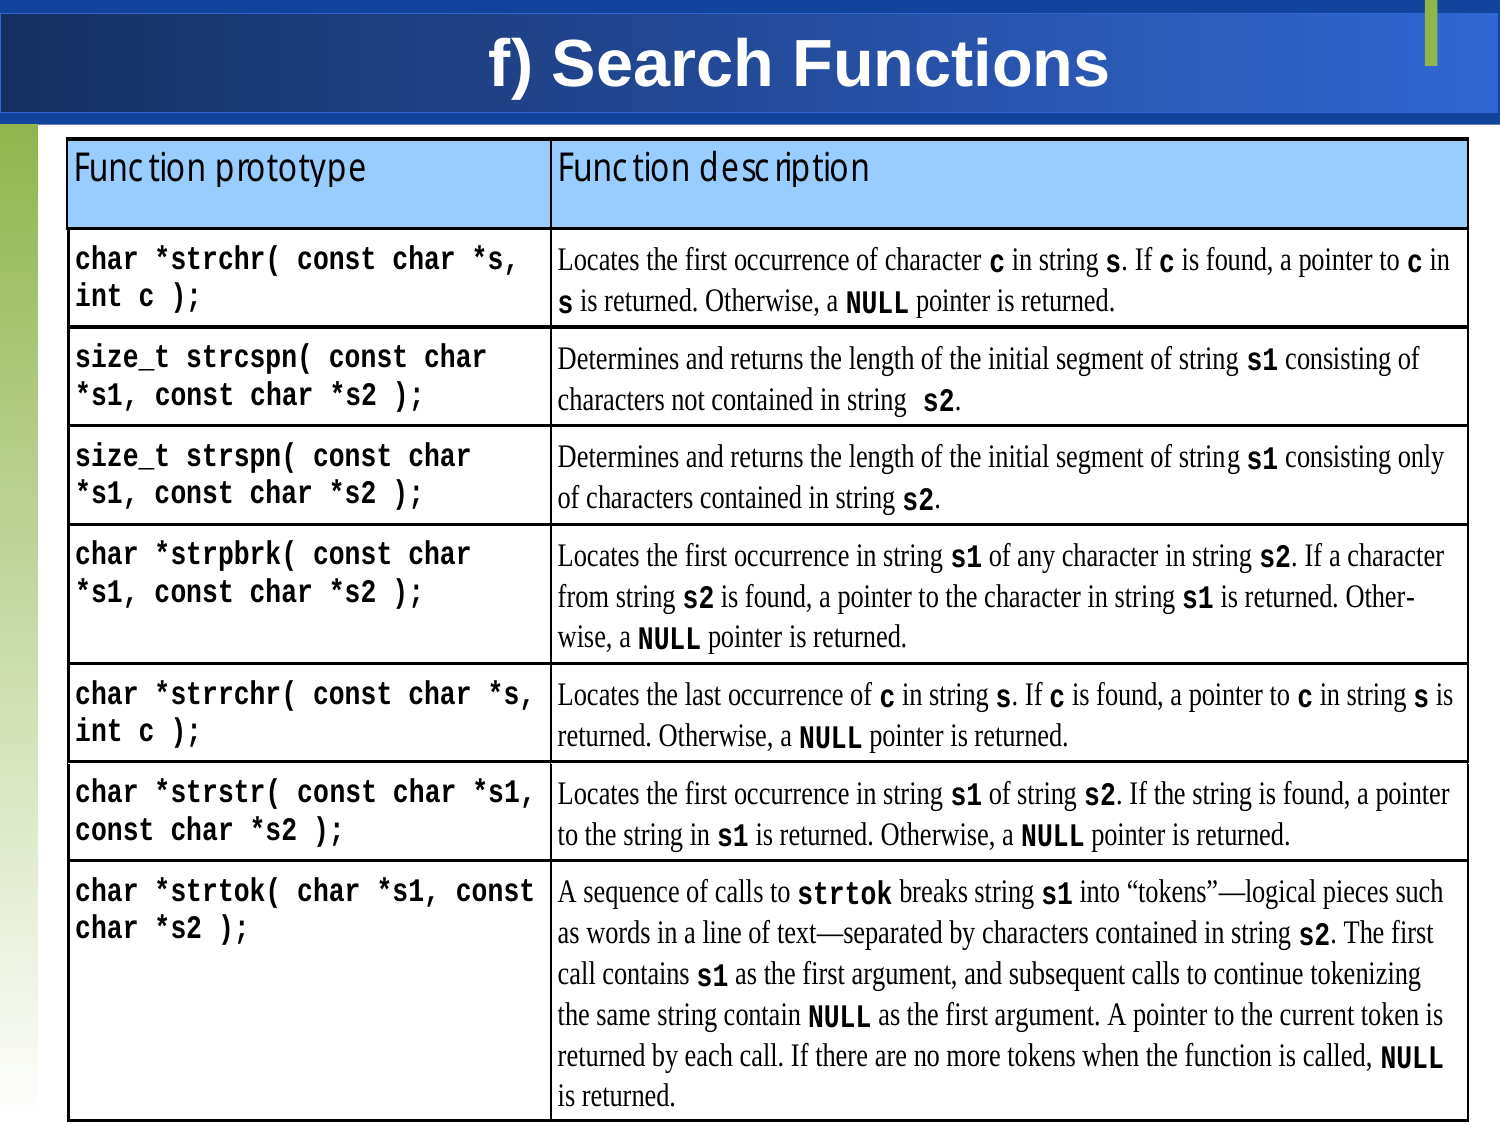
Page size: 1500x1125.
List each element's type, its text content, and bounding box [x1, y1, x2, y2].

title f) Search Functions [237, 12, 1363, 100]
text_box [0, 137, 1500, 1125]
